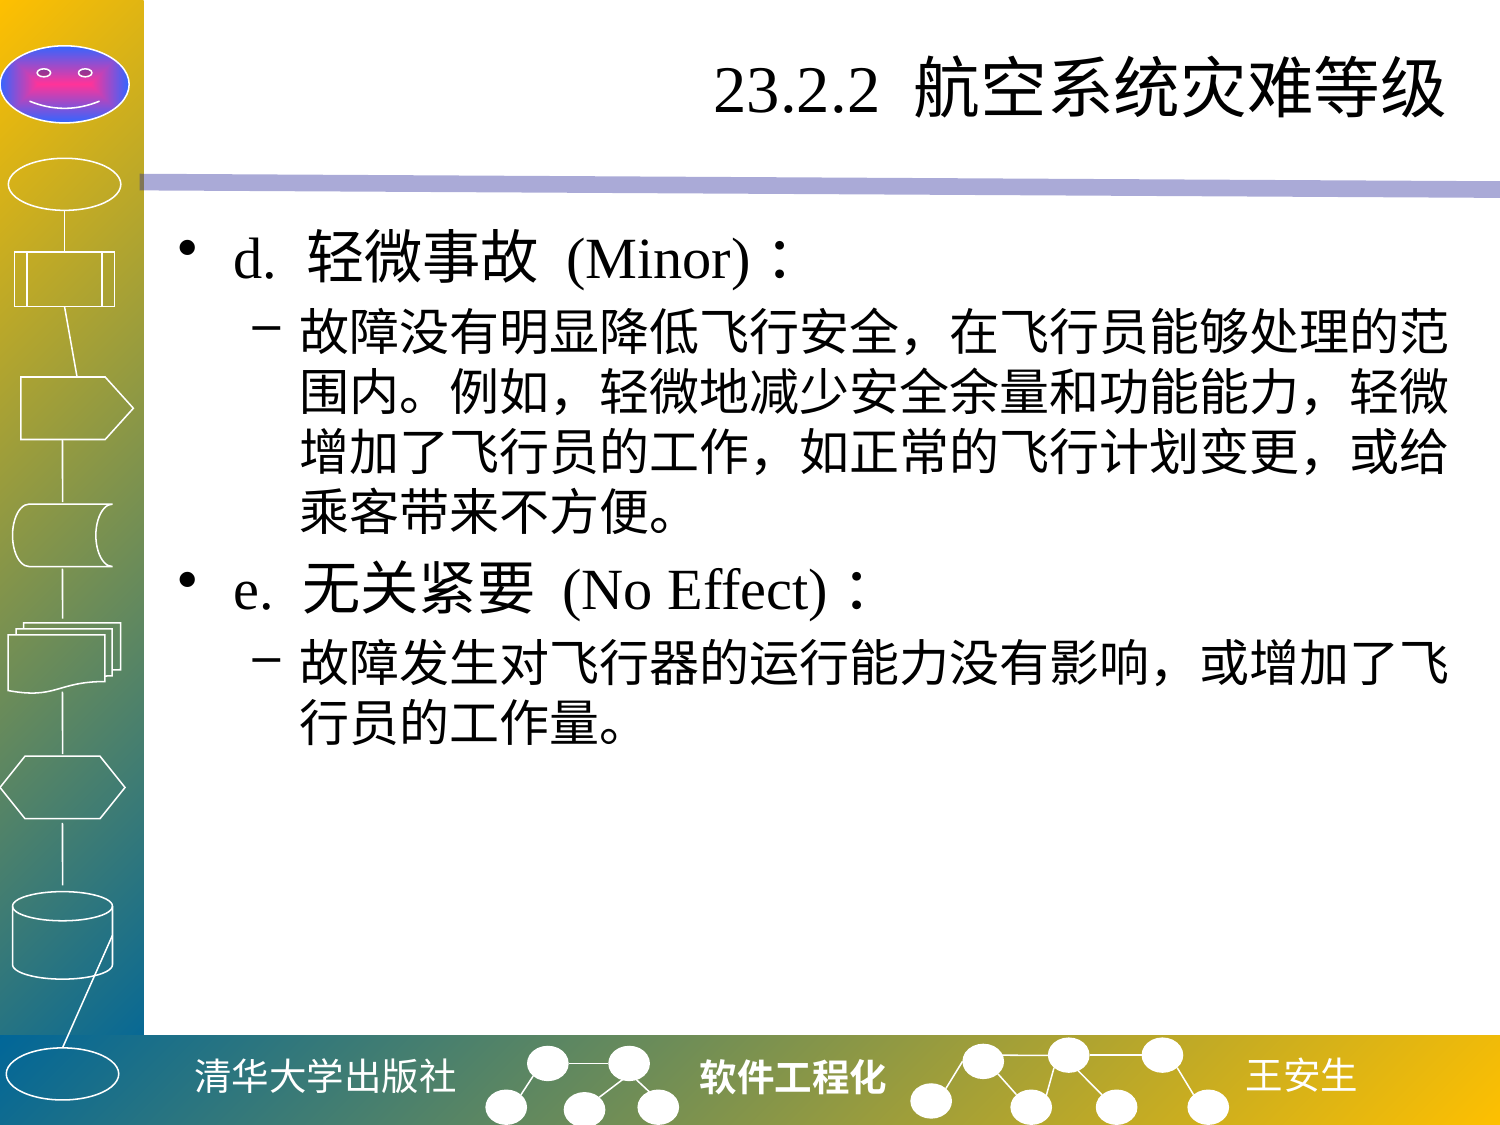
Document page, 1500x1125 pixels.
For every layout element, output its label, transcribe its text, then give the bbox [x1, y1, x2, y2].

list d. 轻微事故 (Minor)： 故障没有明显降低飞行安全，在飞行员能够处理的范围内。例如，轻微地减少安全余量和功能能力，轻微增加了飞行员的工作，如正常的飞行计划变更，或给乘客带来不方便。 e. 无关紧要 (No Effect)： 故障发生对飞行器的运行能力没有影响，或增加了飞行员的工作量。 [162, 212, 1476, 1017]
title 23.2.2 航空系统灾难等级 [187, 24, 1463, 147]
